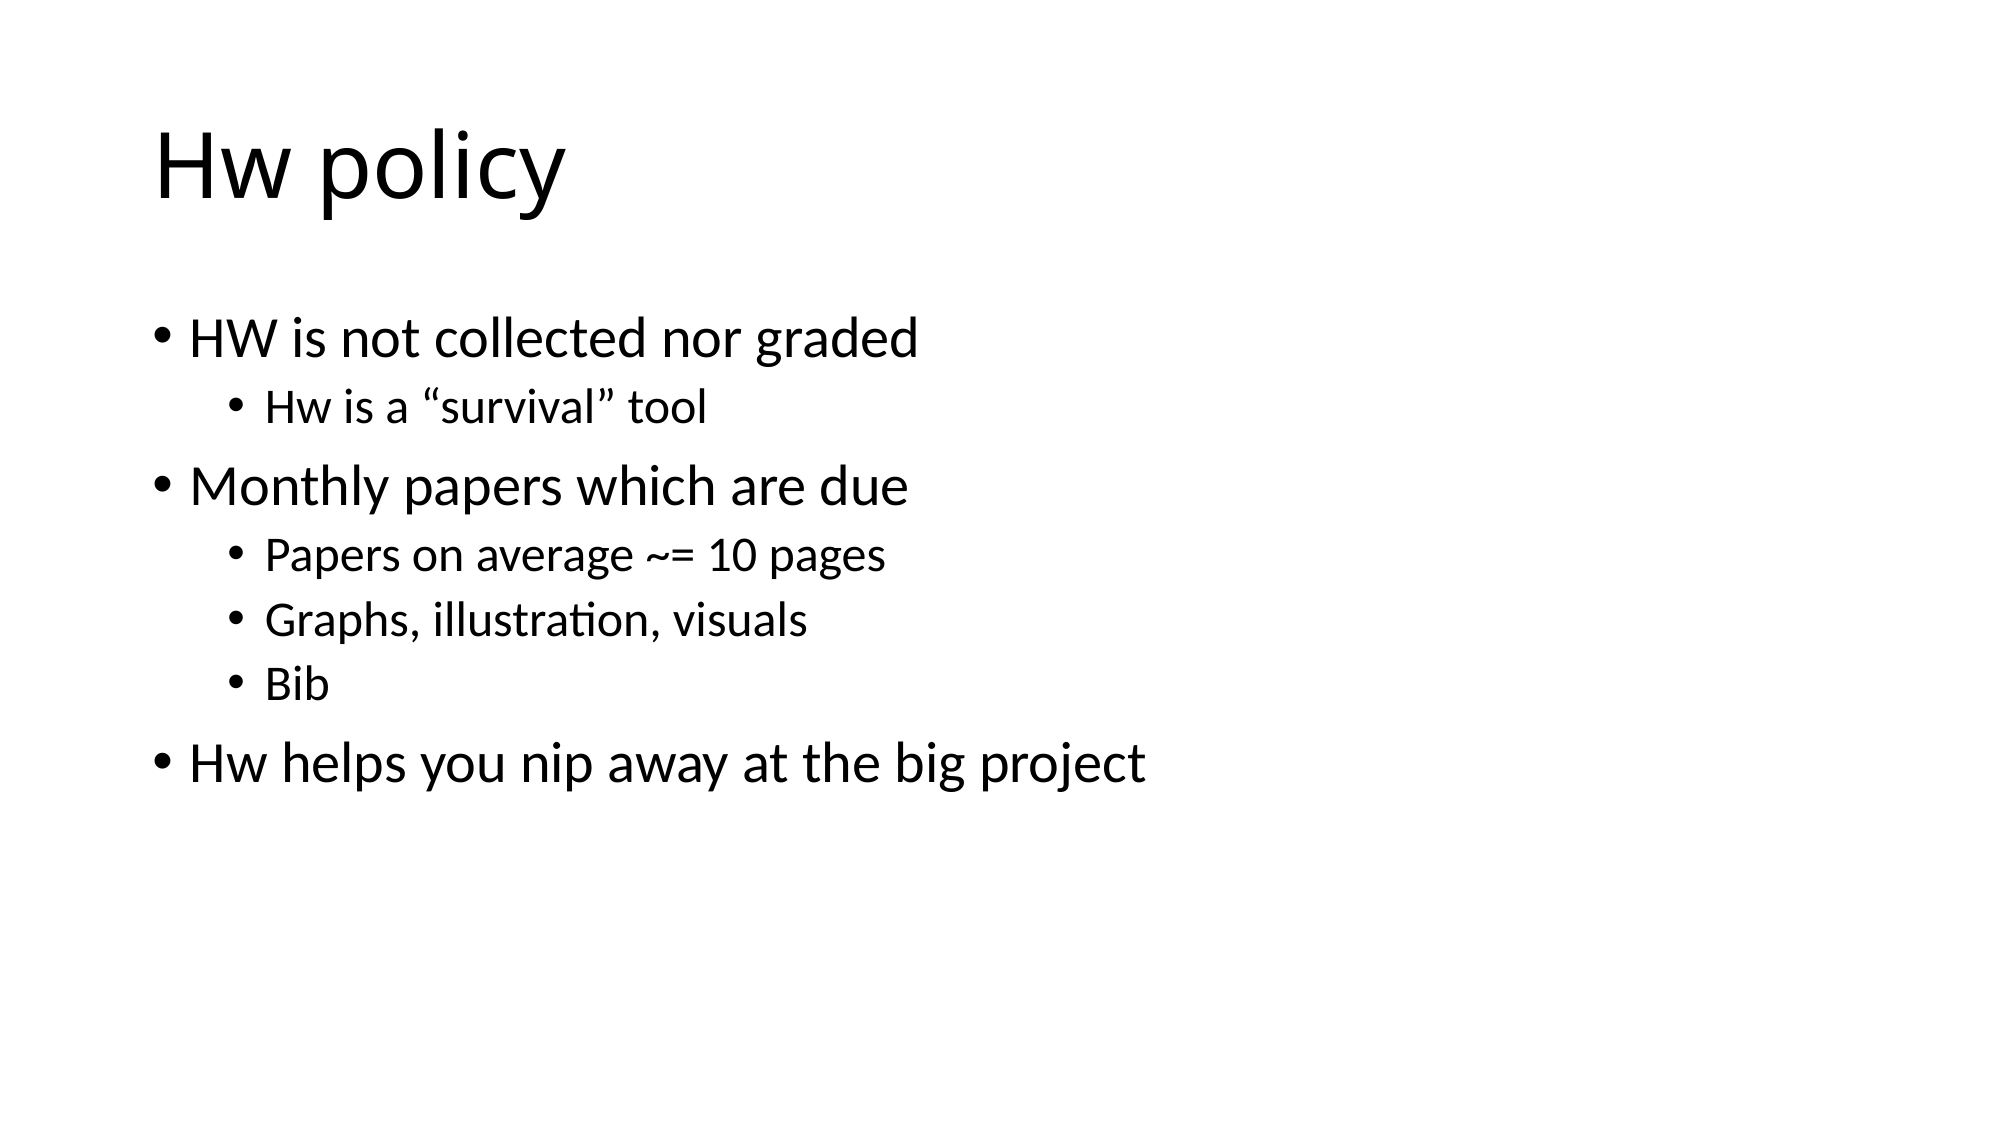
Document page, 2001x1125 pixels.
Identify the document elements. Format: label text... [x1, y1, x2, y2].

title Hw policy [137, 59, 1863, 278]
list HW is not collected nor graded Hw is a “survival” tool Monthly papers which are due Papers on average ~= 10 pages Graphs, illustration, visuals Bib Hw helps you nip away at the big project [137, 299, 1863, 1014]
